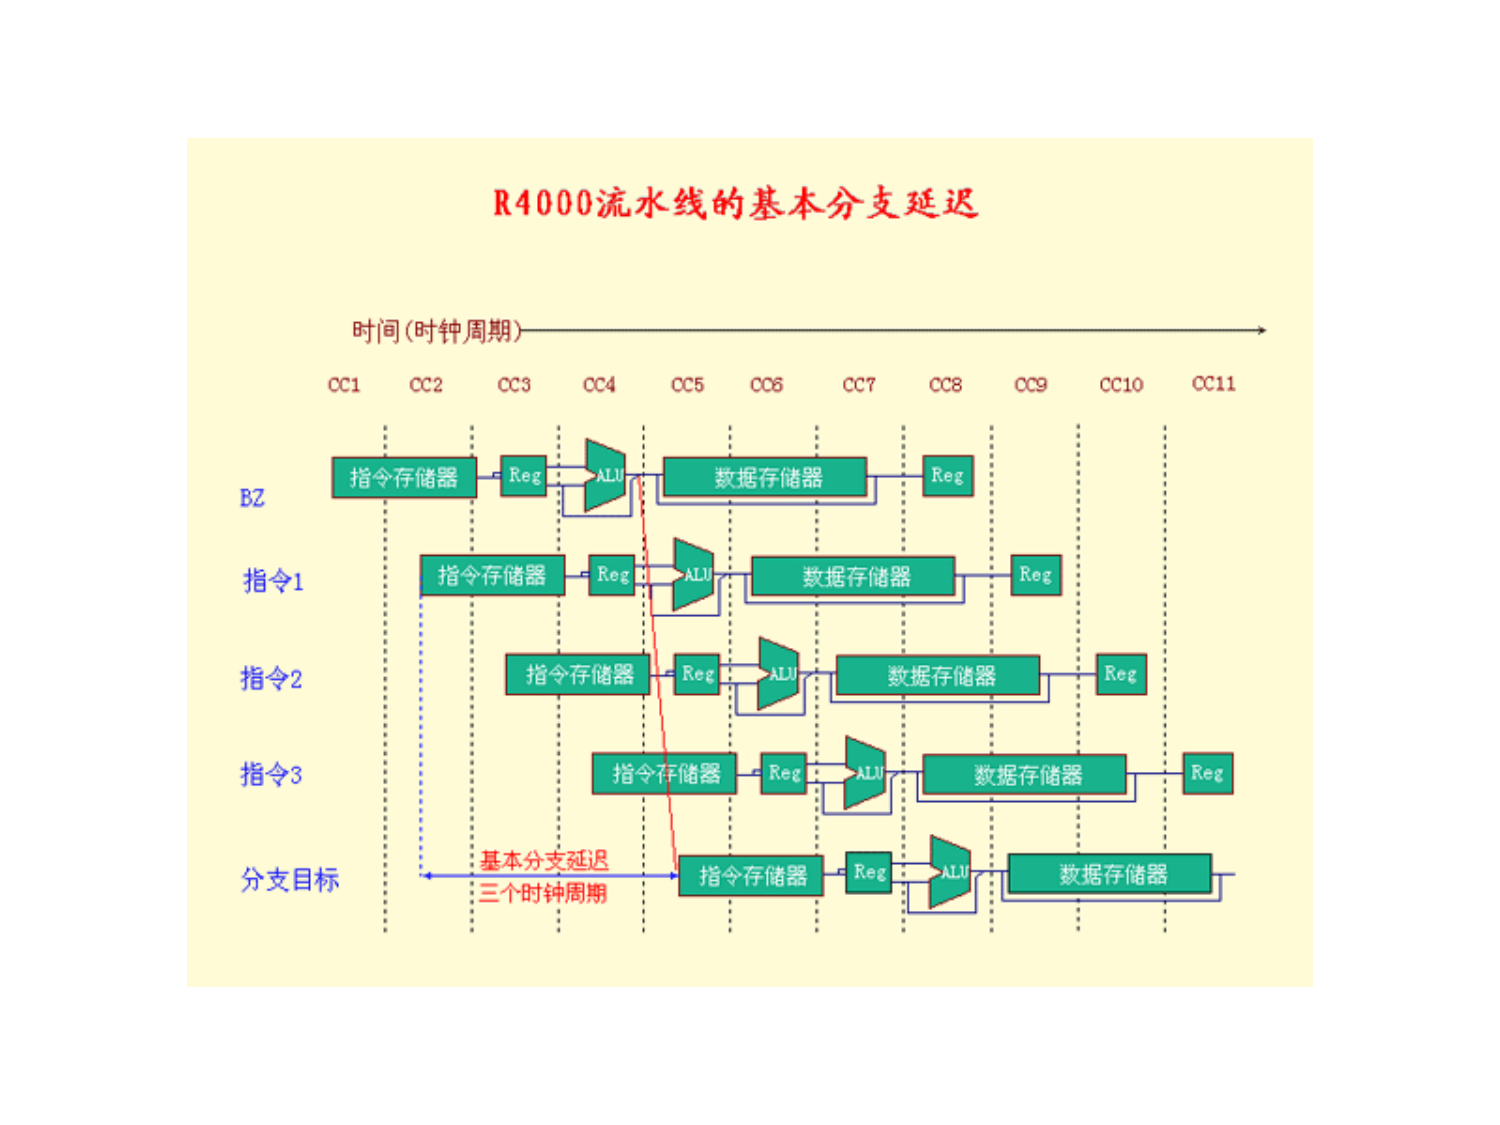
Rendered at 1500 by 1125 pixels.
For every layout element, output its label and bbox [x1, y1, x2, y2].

picture [187, 138, 1313, 987]
text_box [0, 0, 1500, 1125]
